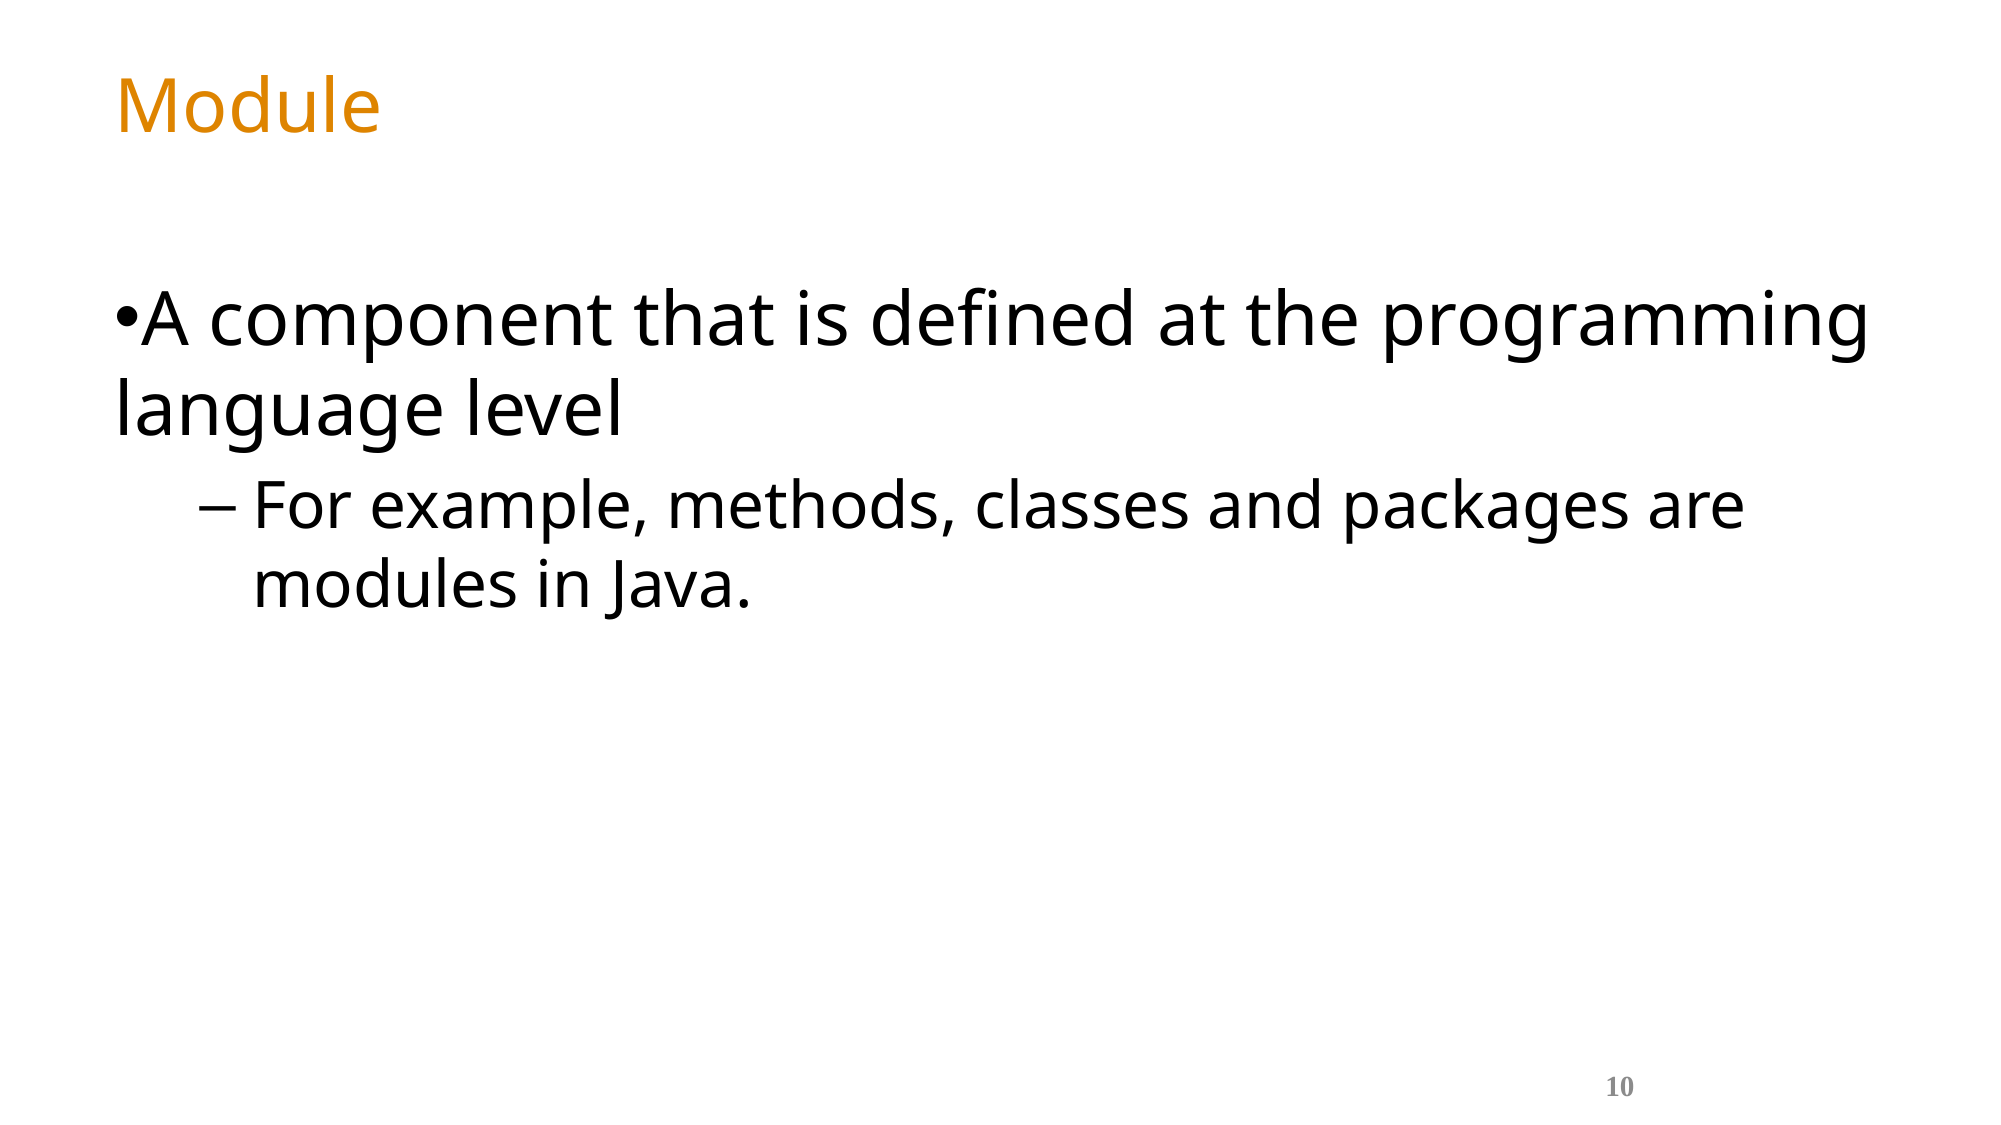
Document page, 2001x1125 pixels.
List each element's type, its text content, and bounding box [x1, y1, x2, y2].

slide_number 10 [1575, 1050, 1650, 1125]
list A component that is defined at the programming language level For example, methods, classes and packages are modules in Java. [99, 262, 1900, 1005]
title Module [99, 45, 1900, 160]
